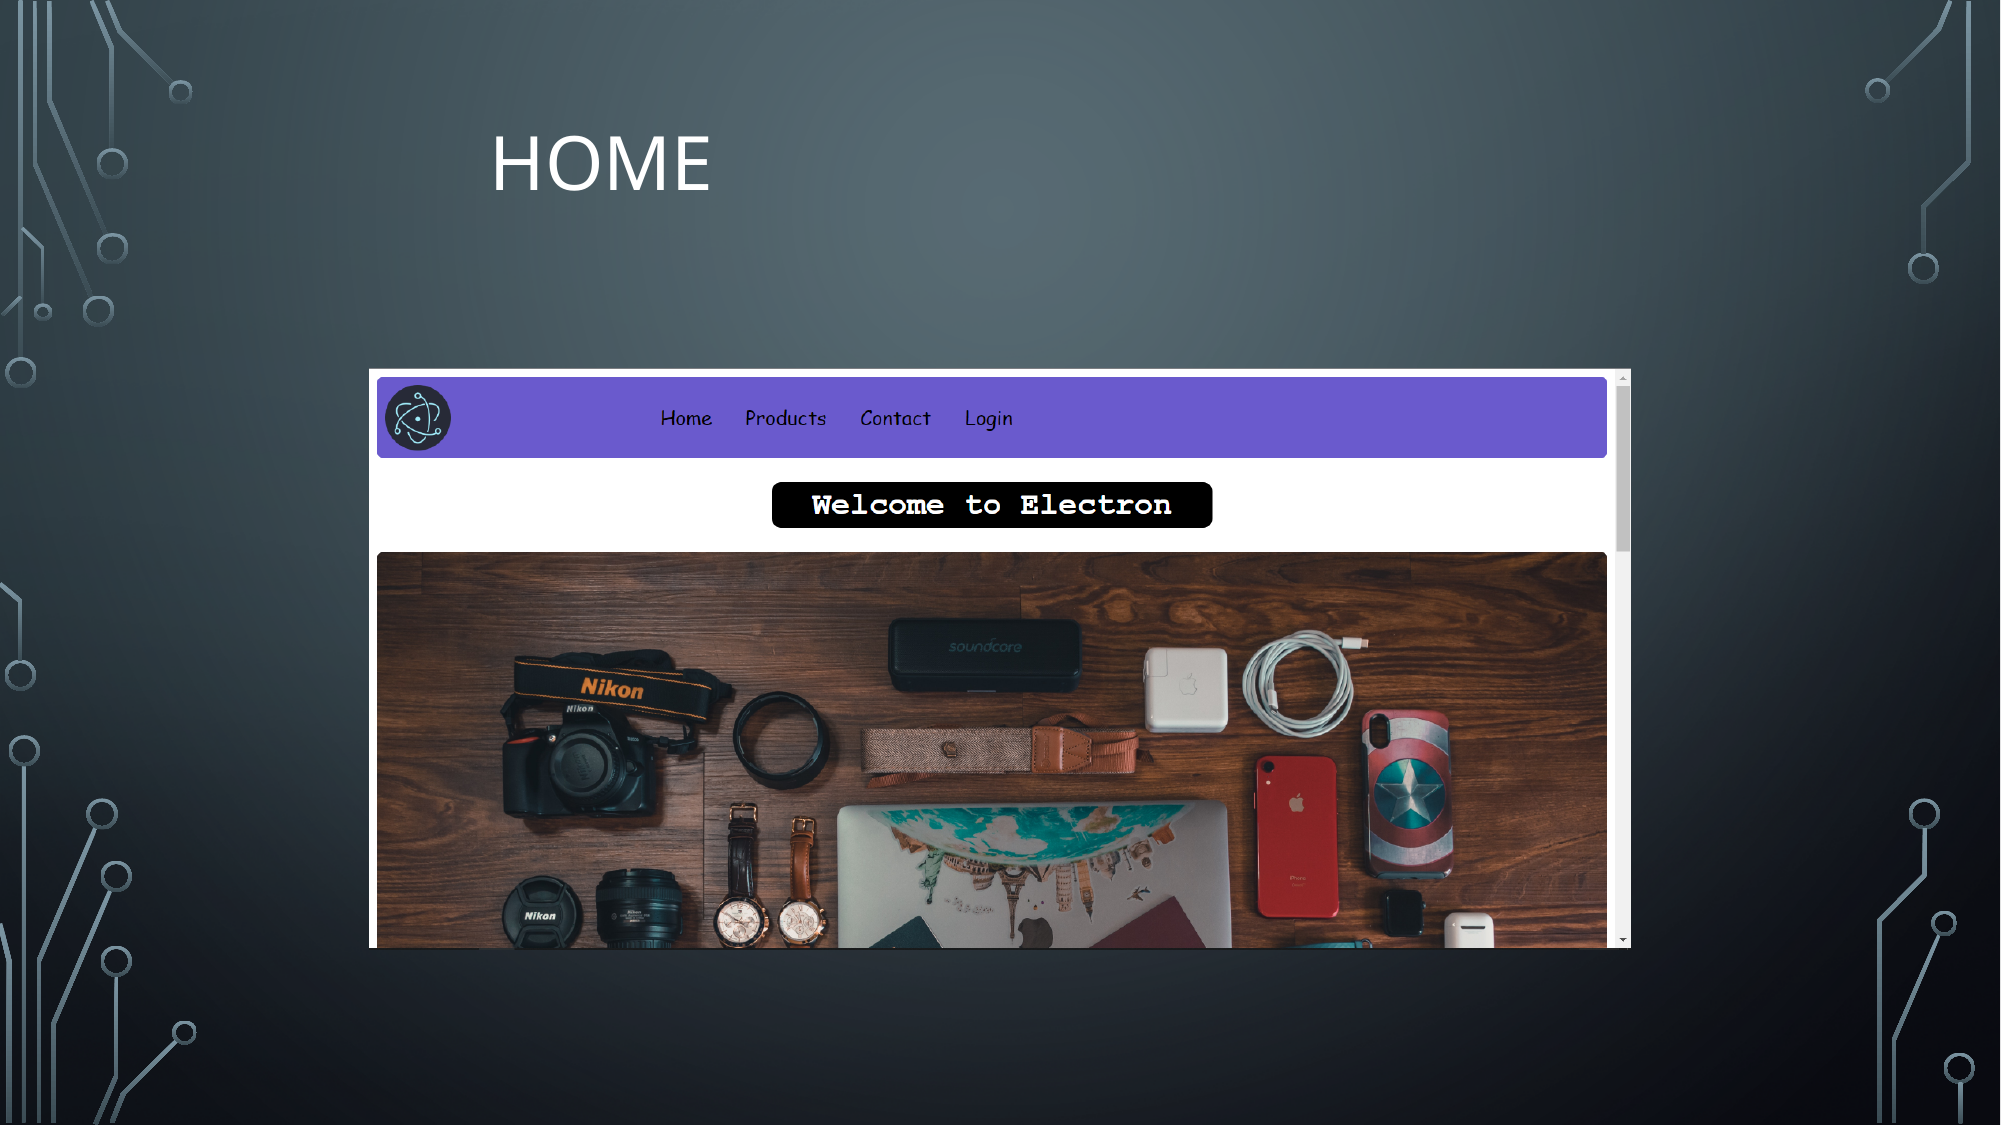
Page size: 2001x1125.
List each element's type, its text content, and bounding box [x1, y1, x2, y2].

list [368, 368, 1631, 951]
title HOME [474, 60, 1888, 273]
